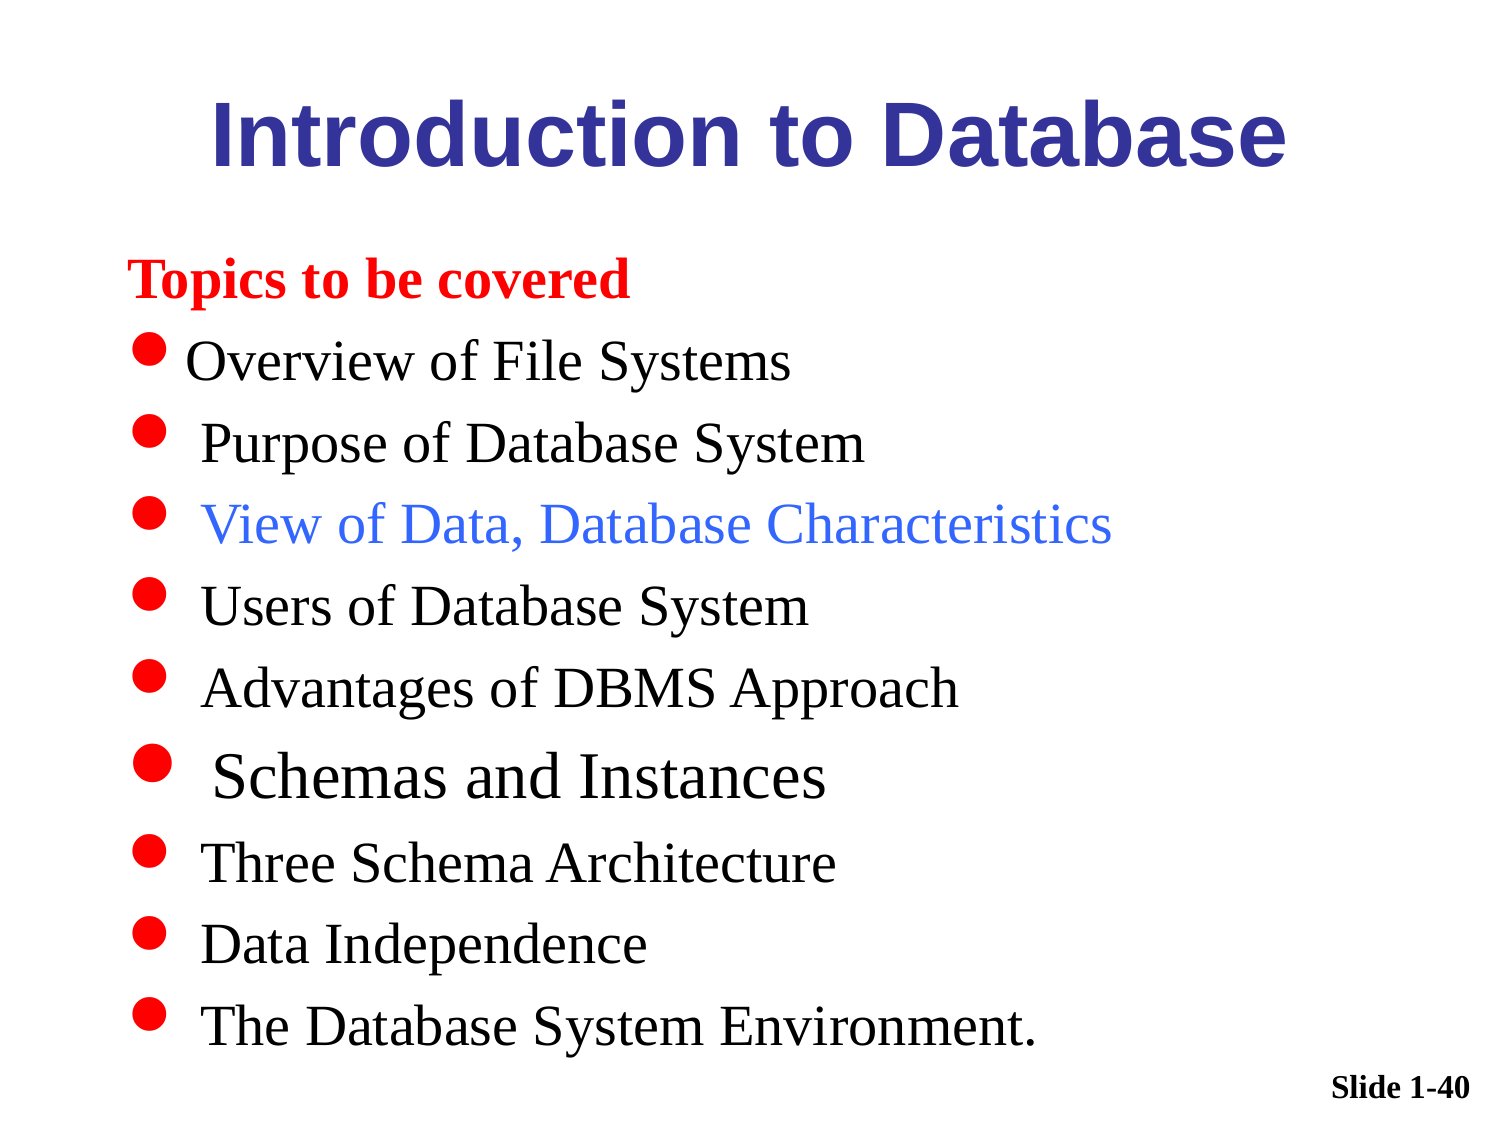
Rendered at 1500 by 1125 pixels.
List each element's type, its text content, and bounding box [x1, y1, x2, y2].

title Introduction to Database [112, 57, 1388, 203]
list Topics to be covered Overview of File Systems Purpose of Database System View of Data, Database Characteristics Users of Database System Advantages of DBMS Approach Schemas and Instances Three Schema Architecture Data Independence The Database System Environment. [112, 232, 1487, 1001]
slide_number Slide 1-40 [1209, 1058, 1487, 1112]
